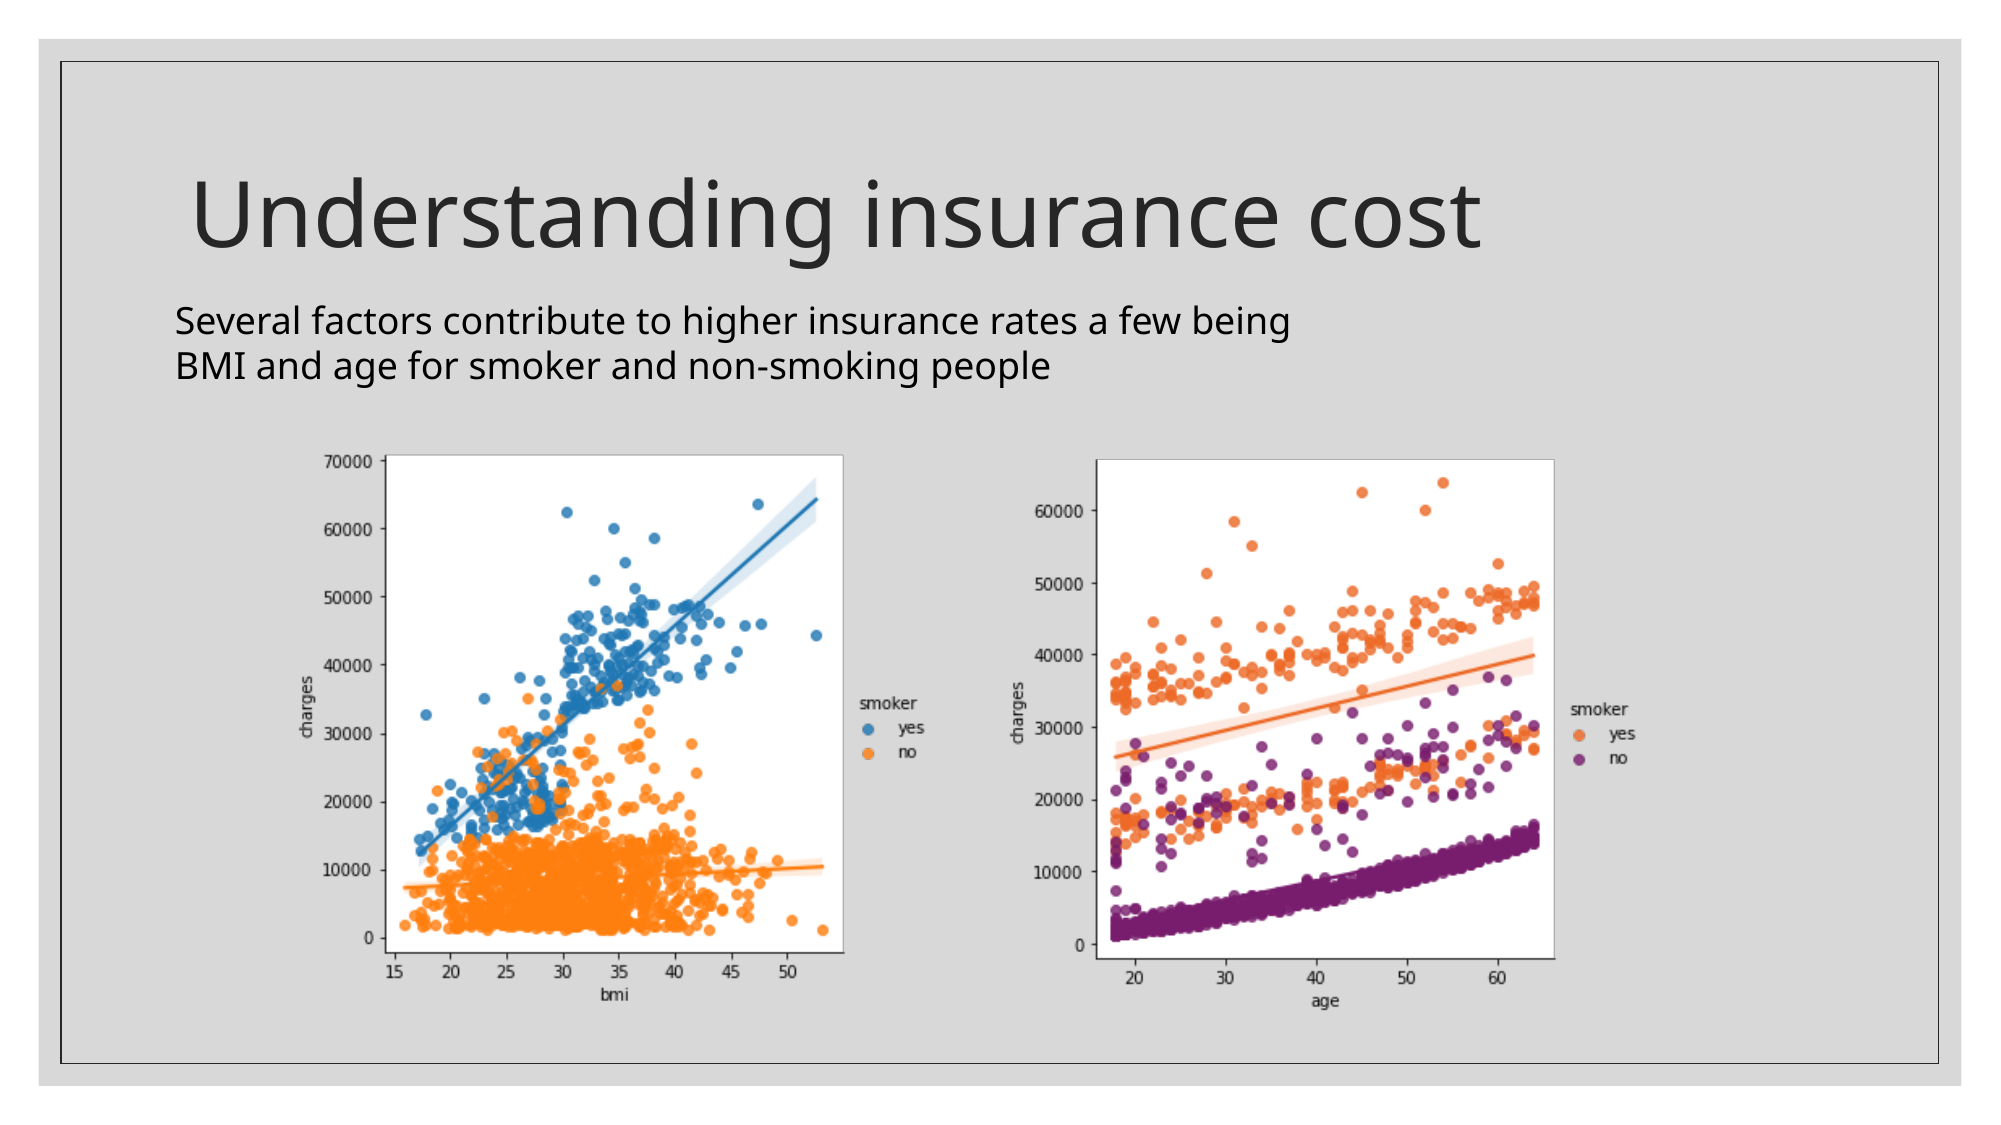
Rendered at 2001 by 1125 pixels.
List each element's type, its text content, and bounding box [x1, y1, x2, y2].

title Understanding insurance cost [174, 105, 1825, 331]
picture [999, 450, 1650, 1020]
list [288, 444, 939, 1014]
text_box Several factors contribute to higher insurance rates a few being BMI and age for smoker and non-smoking people [160, 289, 1311, 395]
